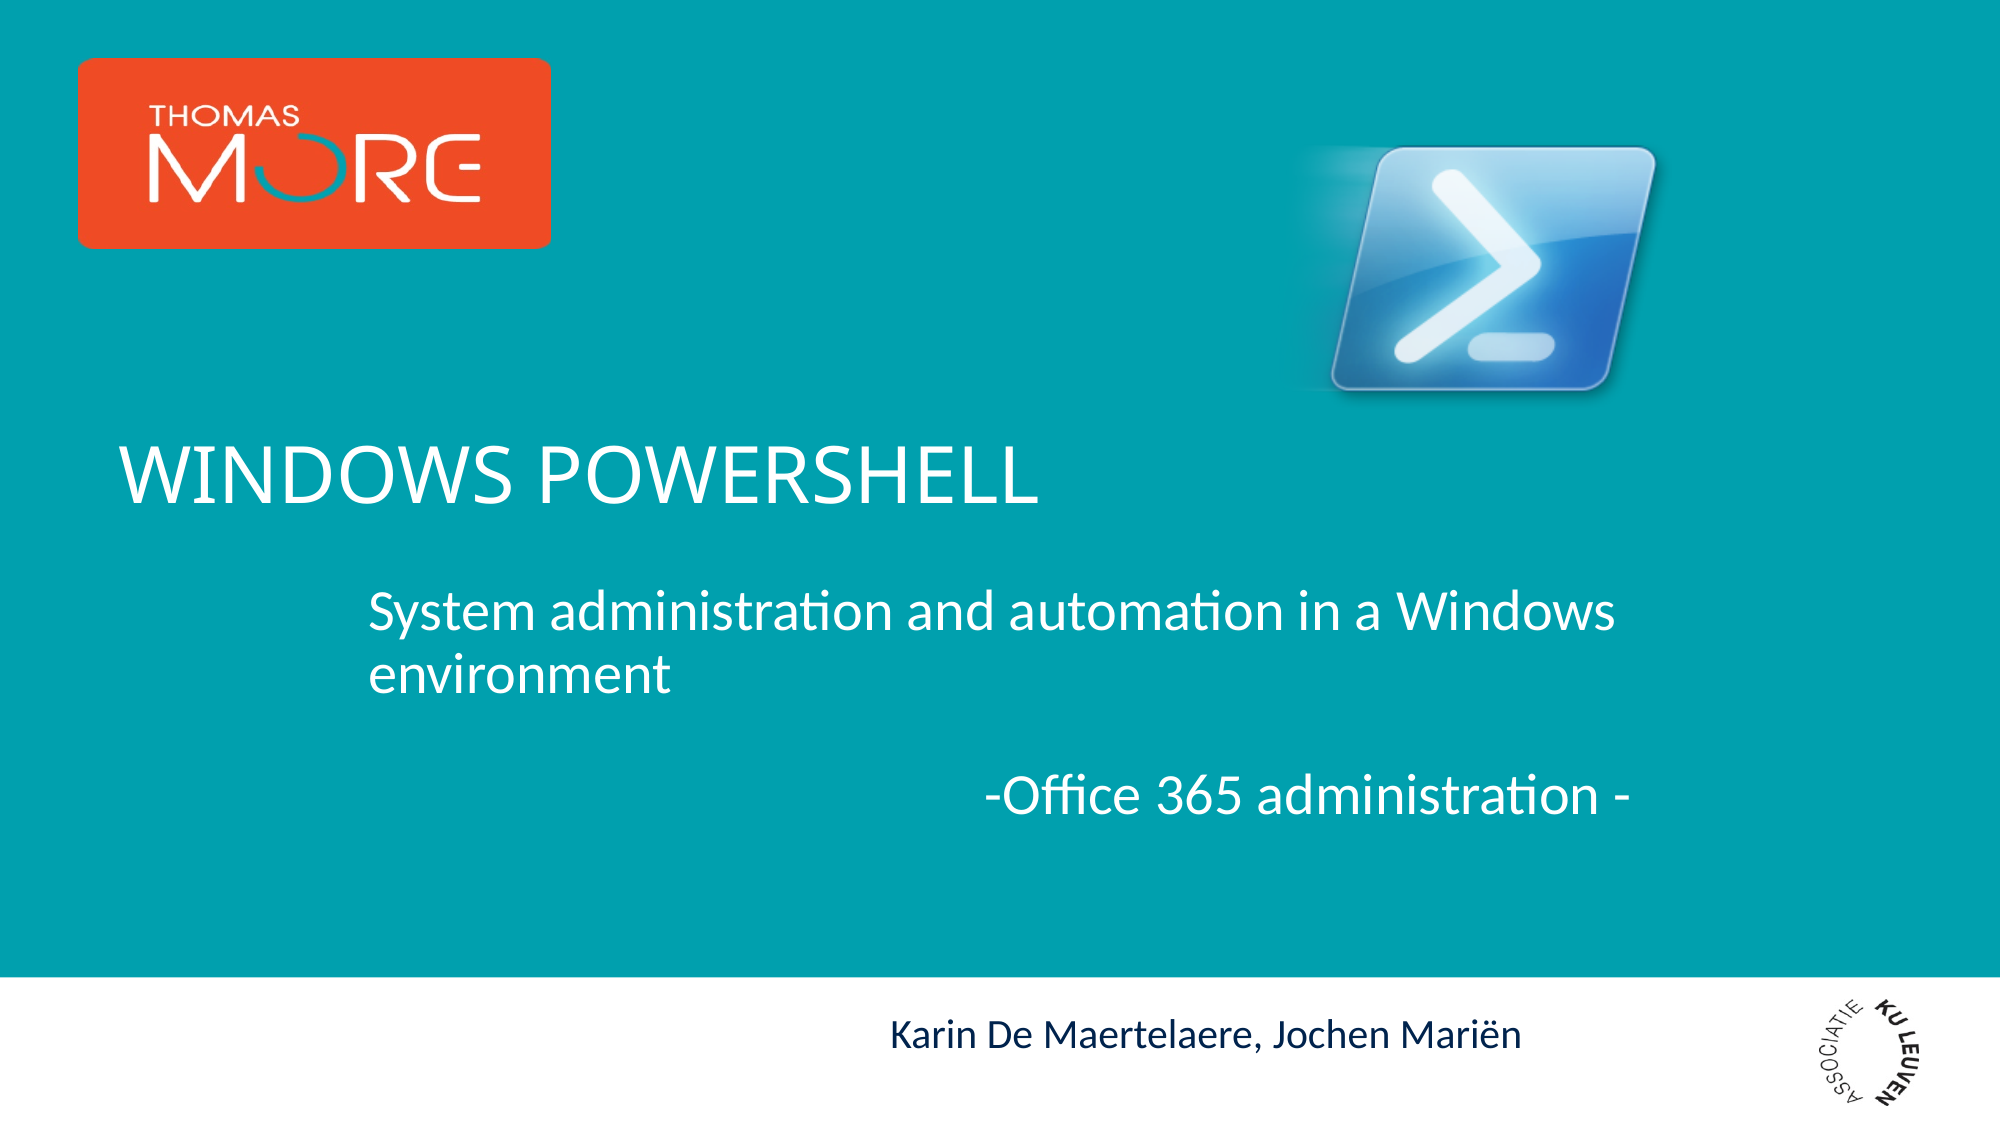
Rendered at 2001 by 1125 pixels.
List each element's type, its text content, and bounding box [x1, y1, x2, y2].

subtitle System administration and automation in a Windows environment [249, 551, 1750, 734]
title Windows PowerShell [0, 255, 2000, 551]
text_box -Office 365 administration - [249, 734, 1750, 918]
picture [1819, 999, 1919, 1106]
text_box Karin De Maertelaere, Jochen Mariën [822, 999, 1538, 1065]
picture [1271, 71, 1672, 472]
picture [78, 58, 551, 249]
